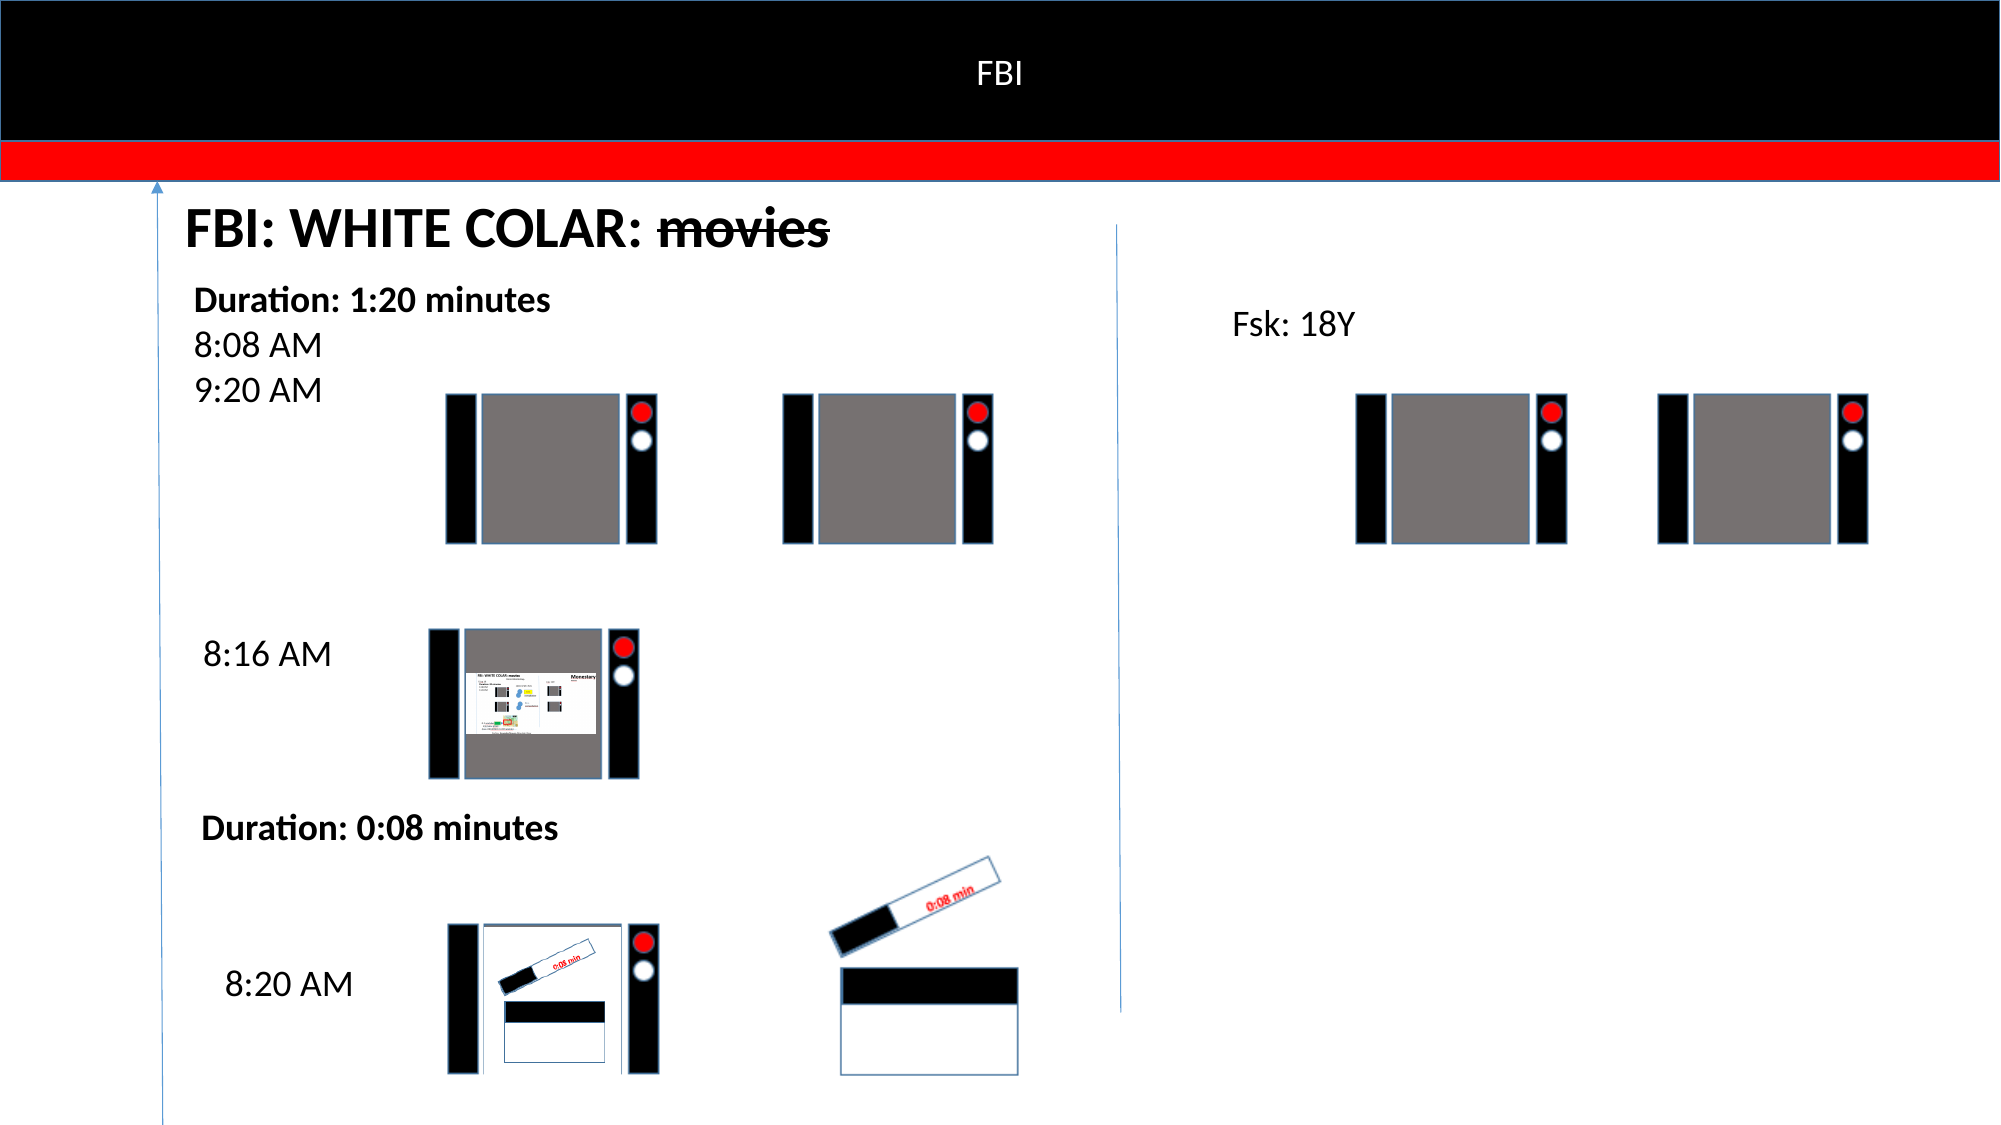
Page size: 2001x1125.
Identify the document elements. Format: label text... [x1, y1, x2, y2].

picture [806, 837, 1047, 1098]
text_box FBI: WHITE COLAR: movies [170, 181, 845, 267]
picture [424, 621, 646, 789]
text_box [0, 140, 2000, 182]
text_box FBI [0, 0, 2000, 140]
text_box Fsk: 18Y [1217, 291, 1371, 352]
text_box 8:16 AM [188, 621, 348, 682]
text_box Duration: 0:08 minutes [186, 795, 574, 856]
picture [778, 386, 1000, 554]
text_box 8:20 AM [210, 951, 369, 1012]
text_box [1116, 224, 1121, 1013]
picture [443, 916, 666, 1084]
picture [1351, 386, 1574, 554]
picture [441, 386, 664, 554]
text_box Duration: 1:20 minutes 8:08 AM 9:20 AM [178, 267, 567, 417]
picture [1653, 386, 1875, 554]
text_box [157, 181, 163, 1125]
